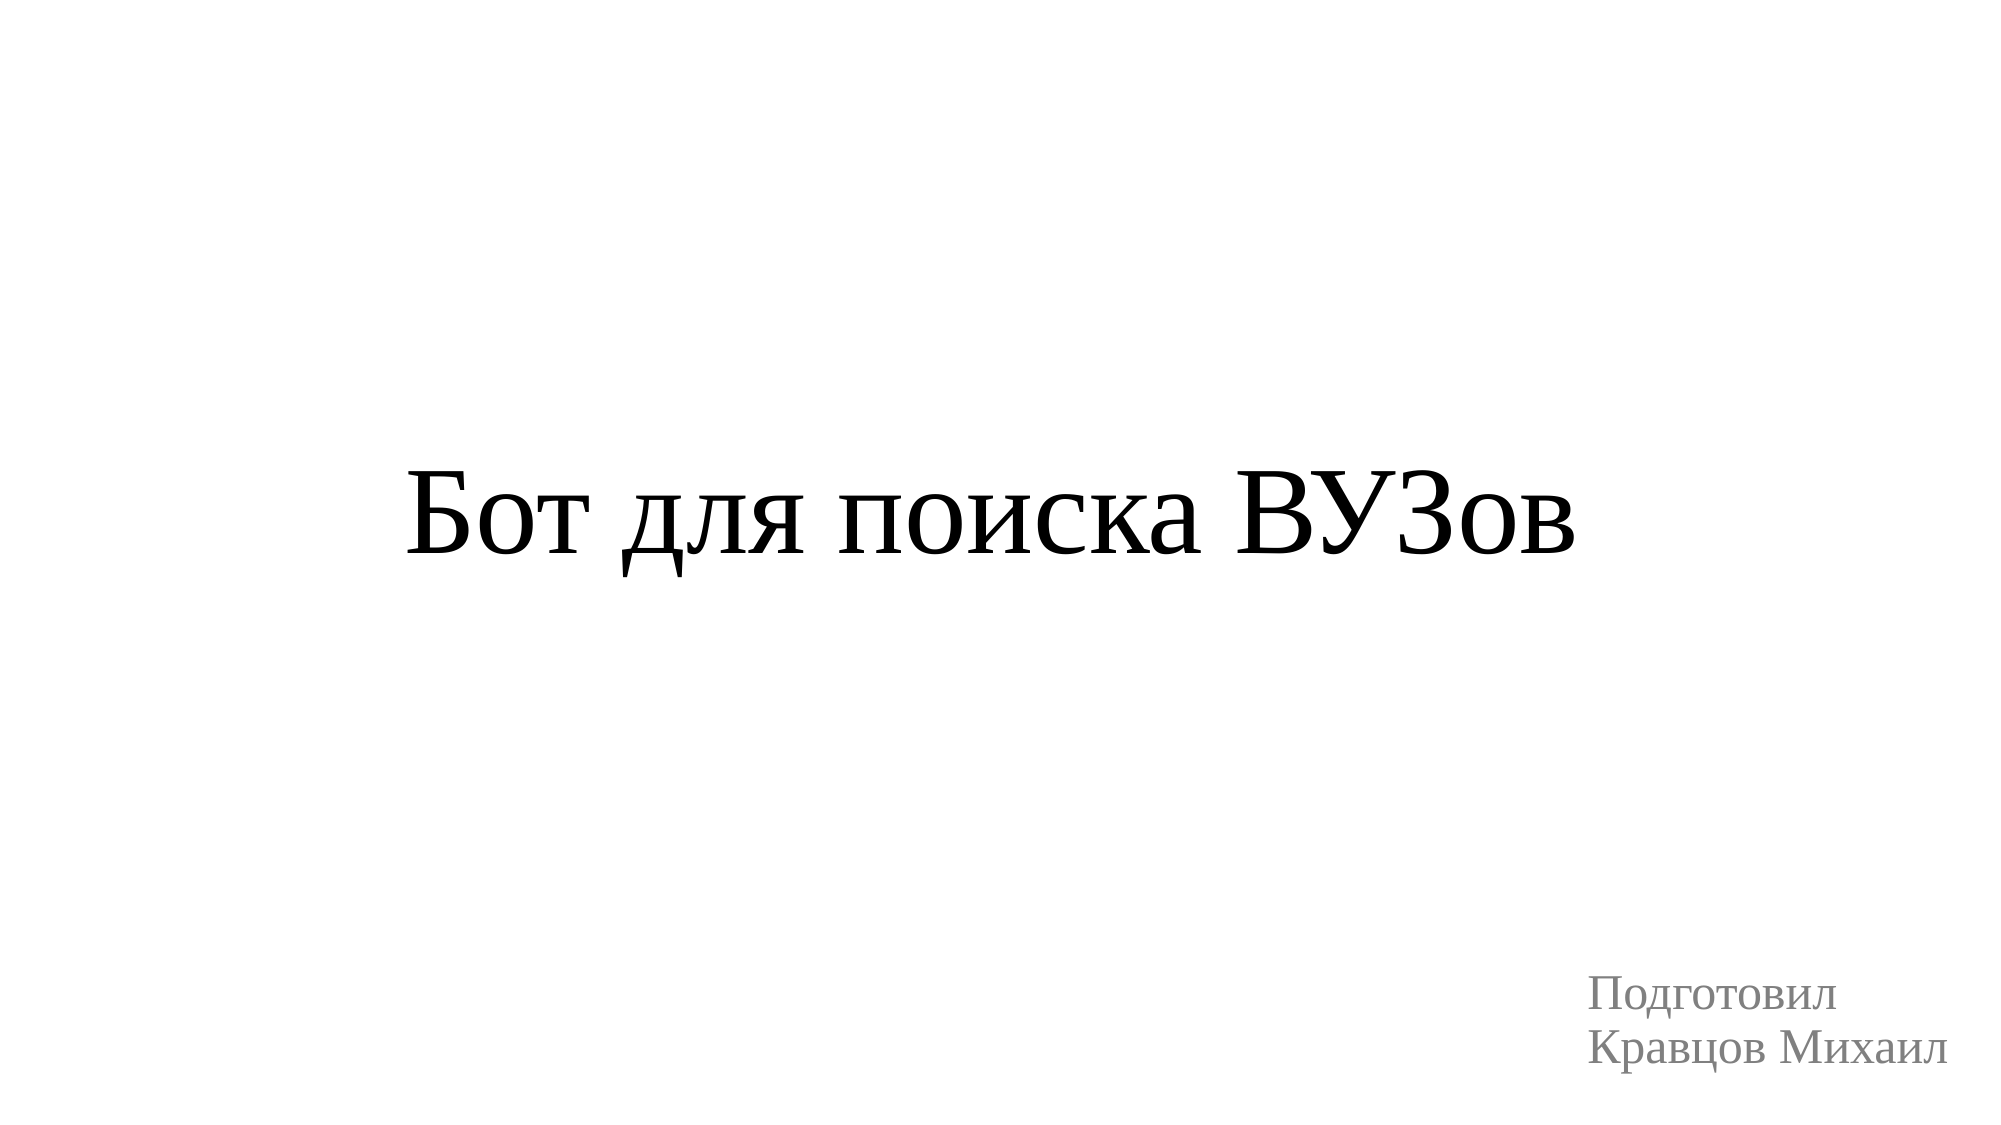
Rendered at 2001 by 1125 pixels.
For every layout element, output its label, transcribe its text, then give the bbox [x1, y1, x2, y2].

subtitle Подготовил Кравцов Михаил [1572, 959, 1984, 1125]
title Бот для поиска ВУЗов [241, 196, 1742, 588]
